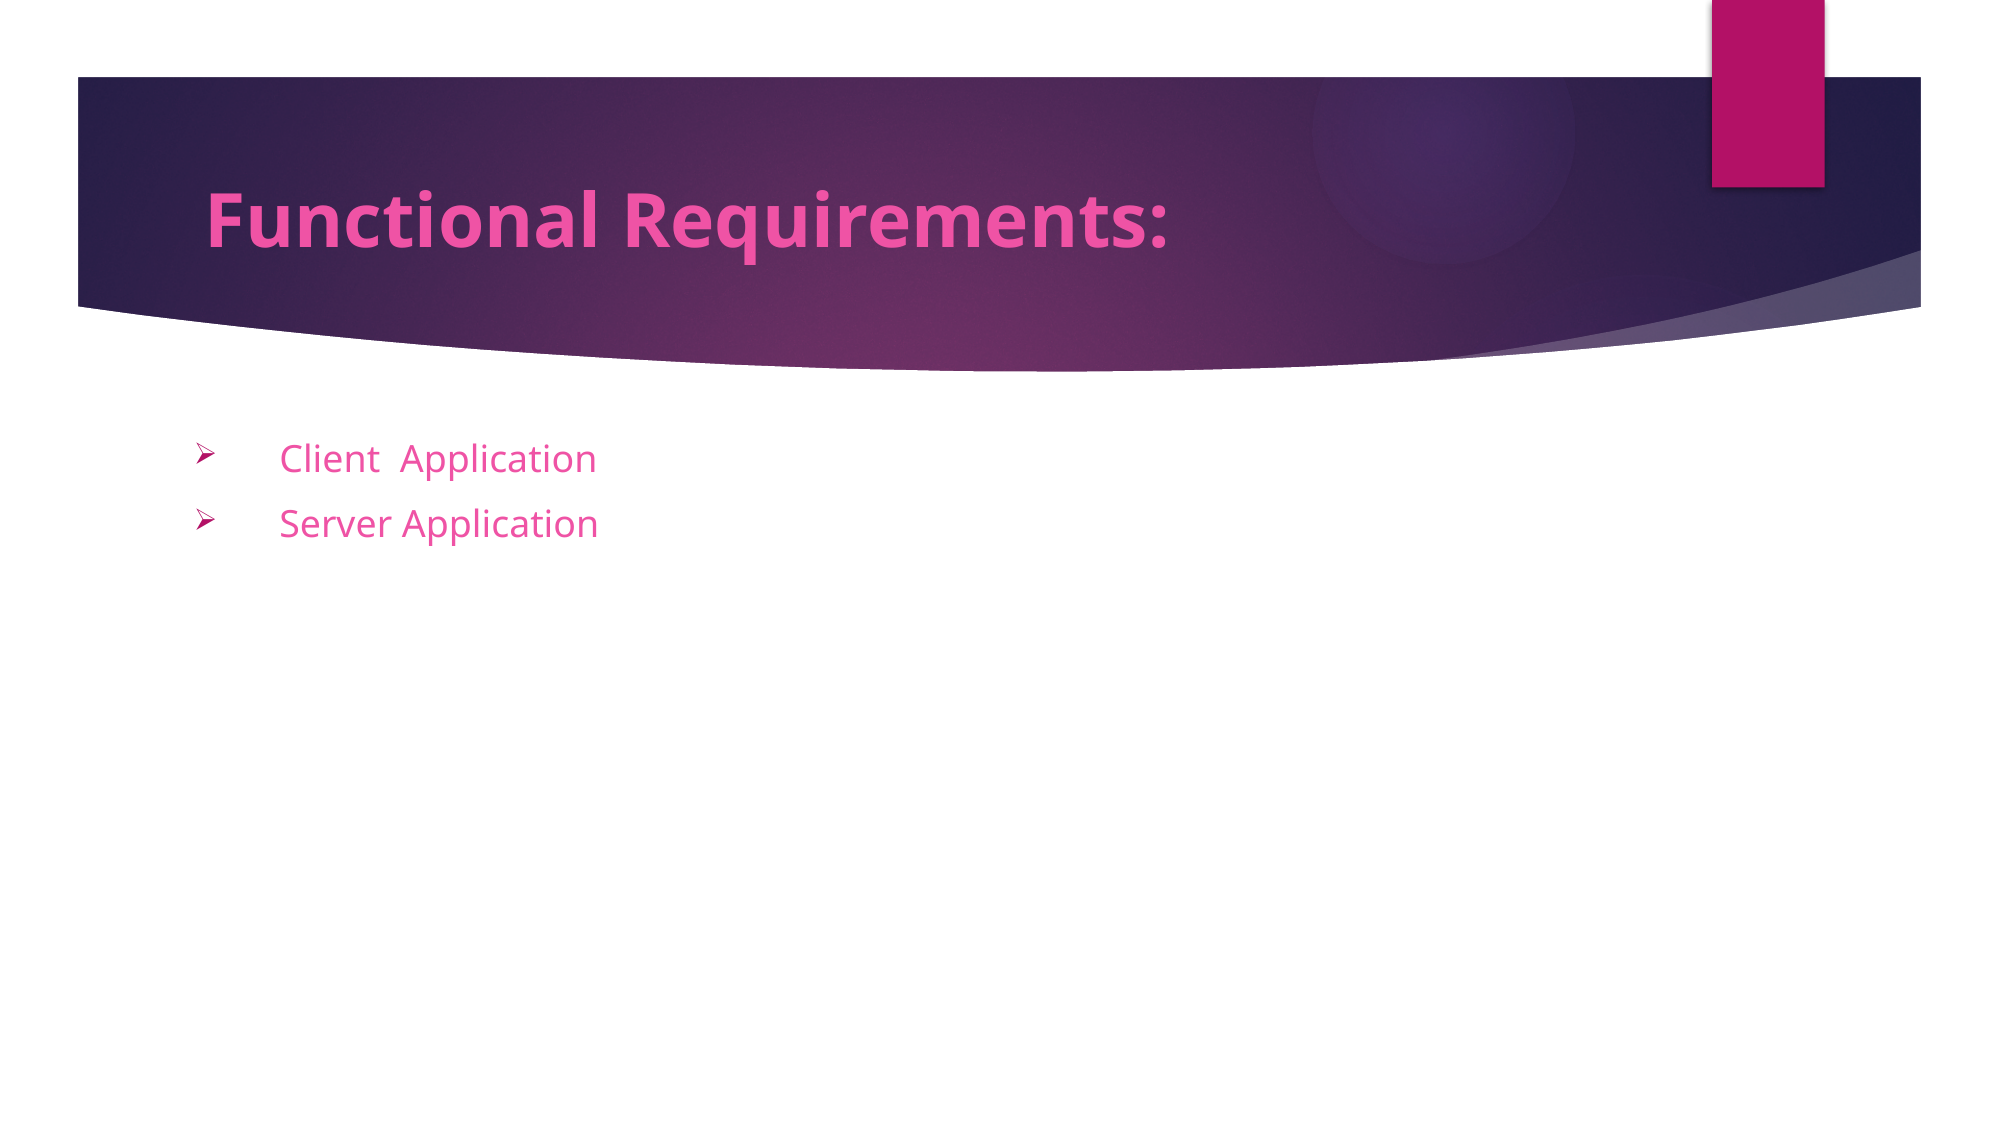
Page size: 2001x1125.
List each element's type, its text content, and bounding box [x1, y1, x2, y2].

title Functional Requirements: [189, 159, 1627, 276]
list Client Application Server Application [178, 427, 1627, 988]
